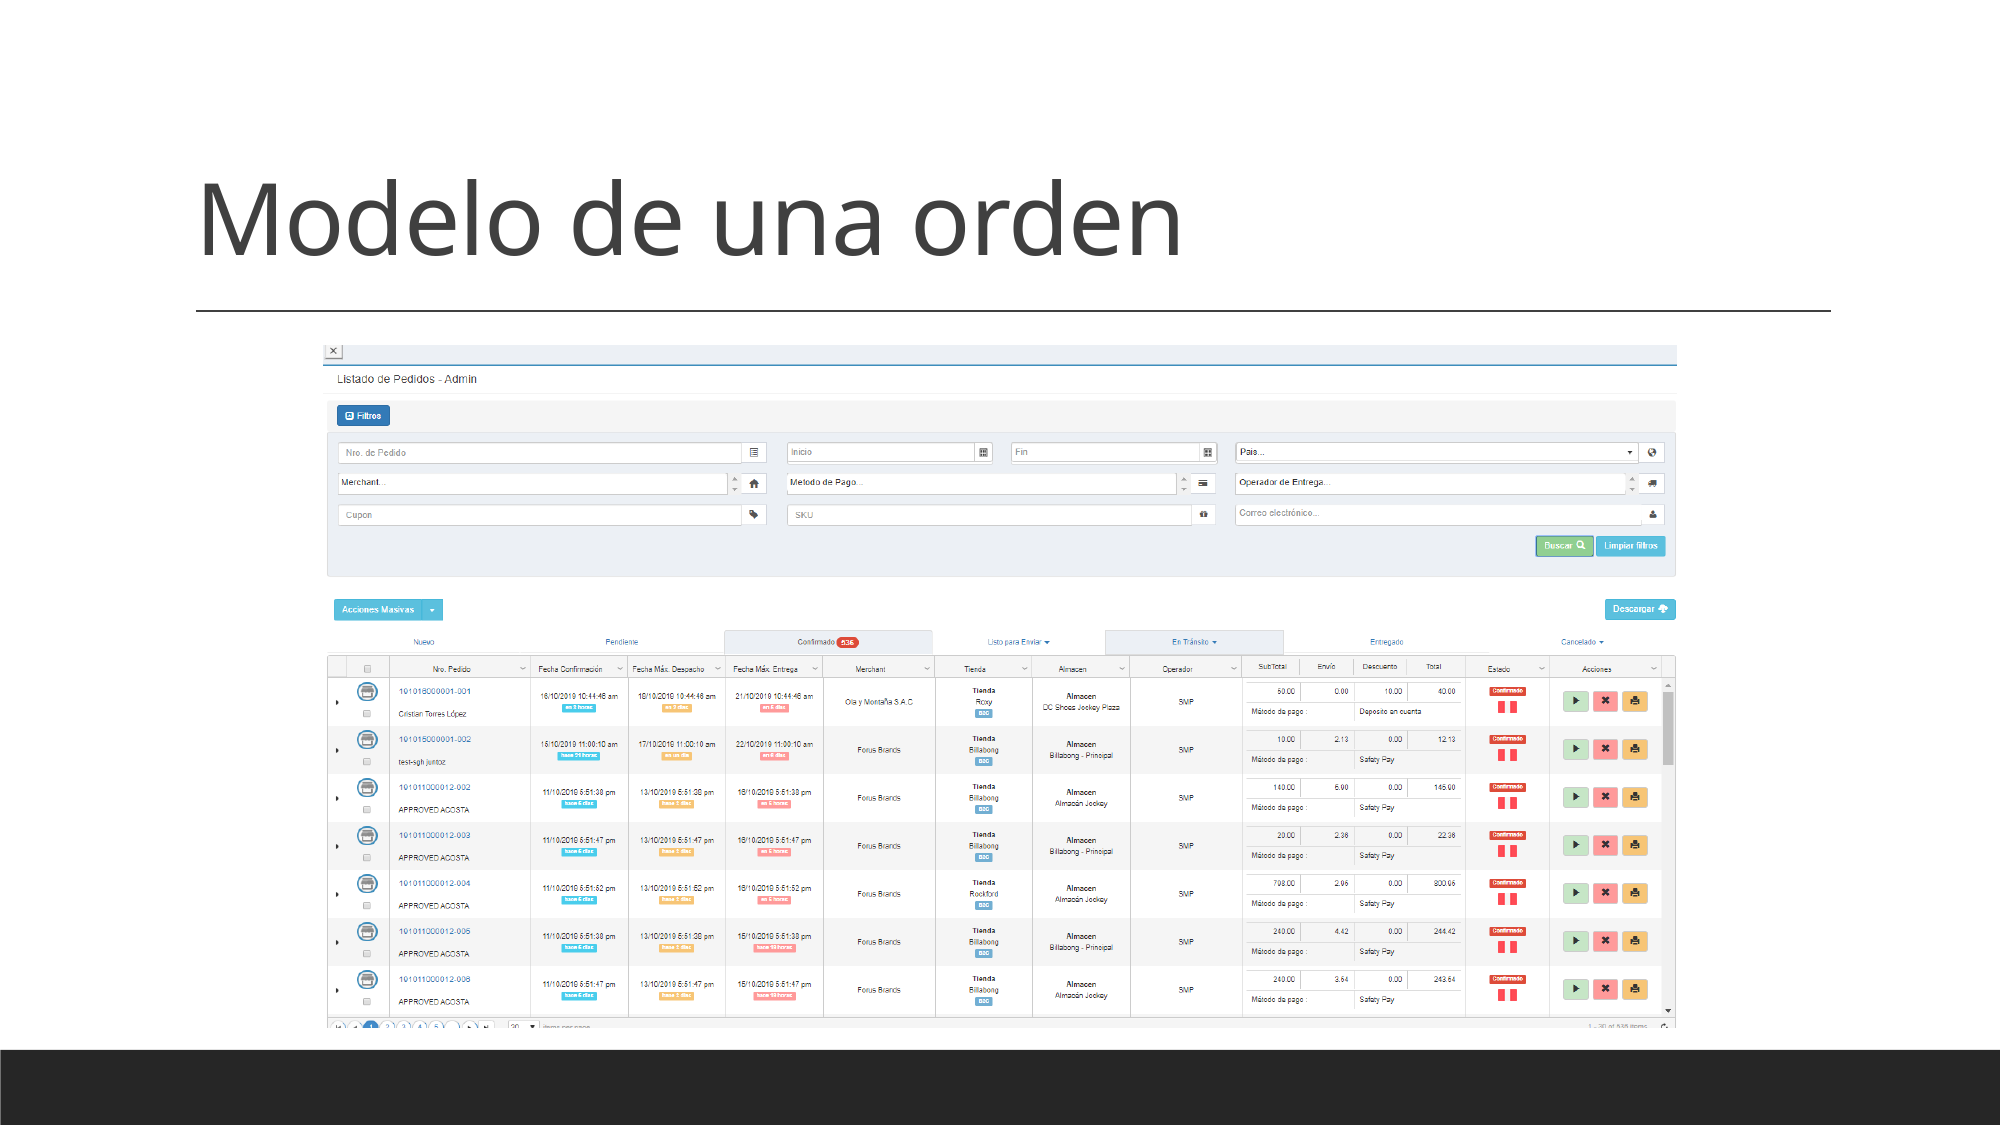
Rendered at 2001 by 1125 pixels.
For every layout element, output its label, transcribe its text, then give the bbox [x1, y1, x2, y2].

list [323, 345, 1677, 1028]
title Modelo de una orden [180, 47, 1830, 285]
